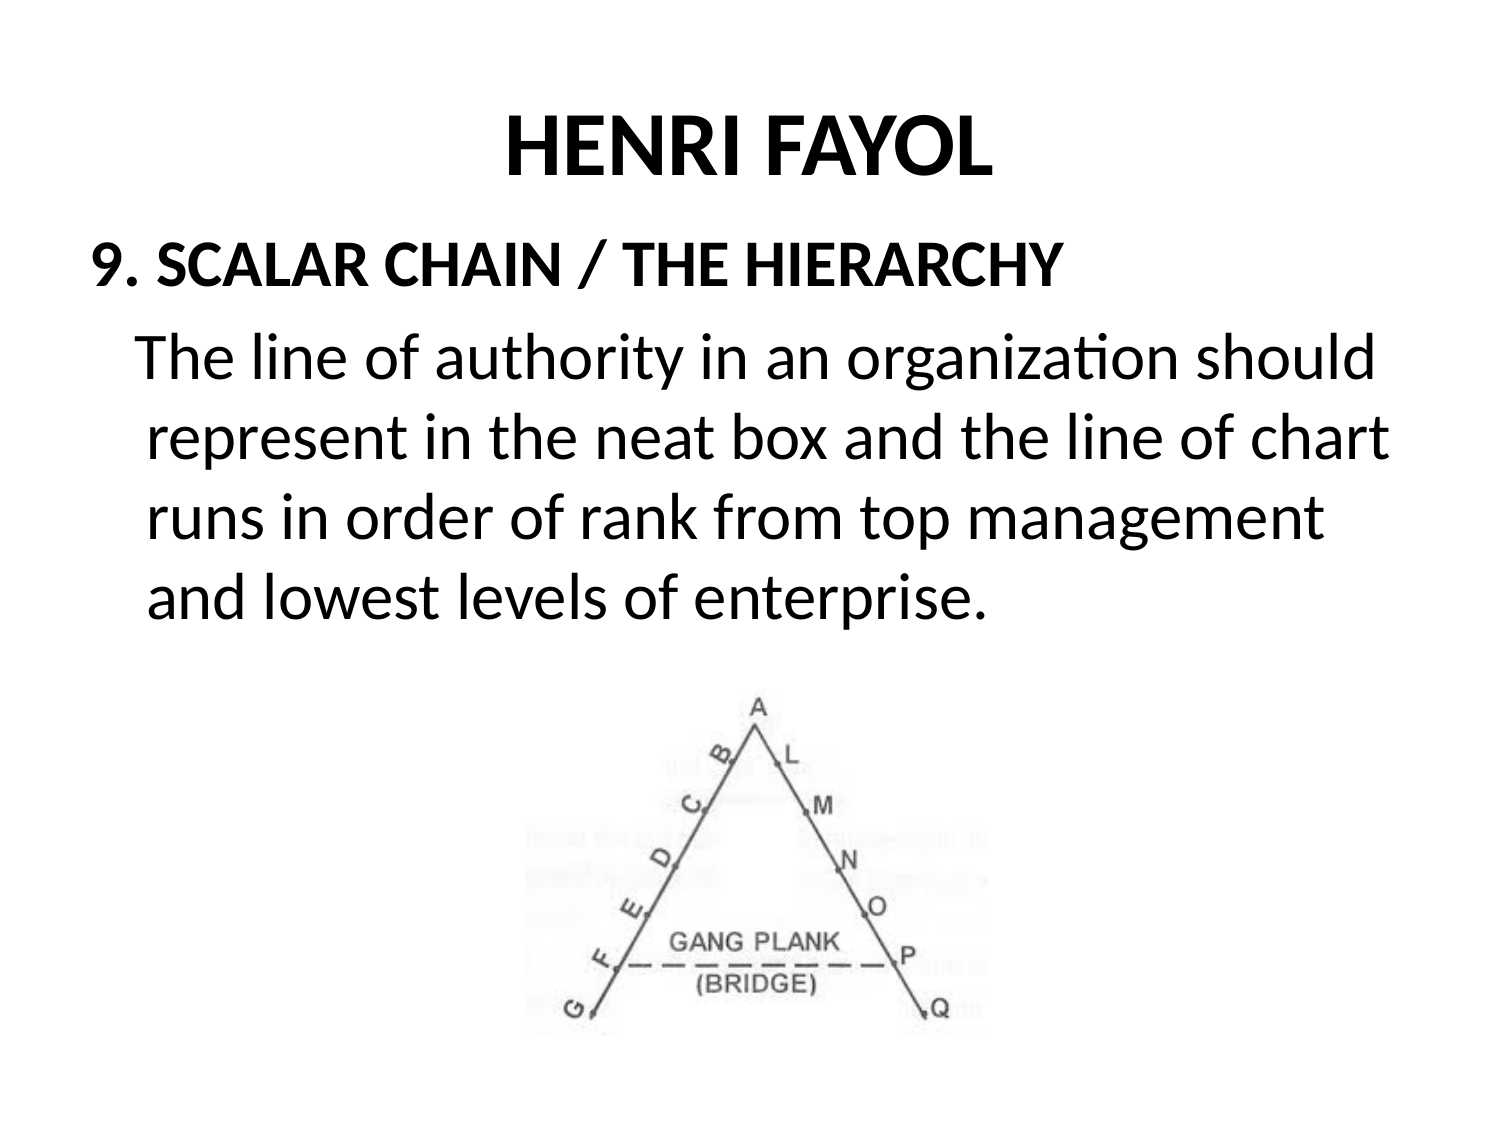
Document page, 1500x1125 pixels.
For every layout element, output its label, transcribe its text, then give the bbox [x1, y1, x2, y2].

list 9. SCALAR CHAIN / THE HIERARCHY The line of authority in an organization should represent in the neat box and the line of chart runs in order of rank from top management and lowest levels of enterprise. [75, 212, 1425, 1005]
title HENRI FAYOL [75, 45, 1425, 212]
picture [524, 689, 988, 1037]
